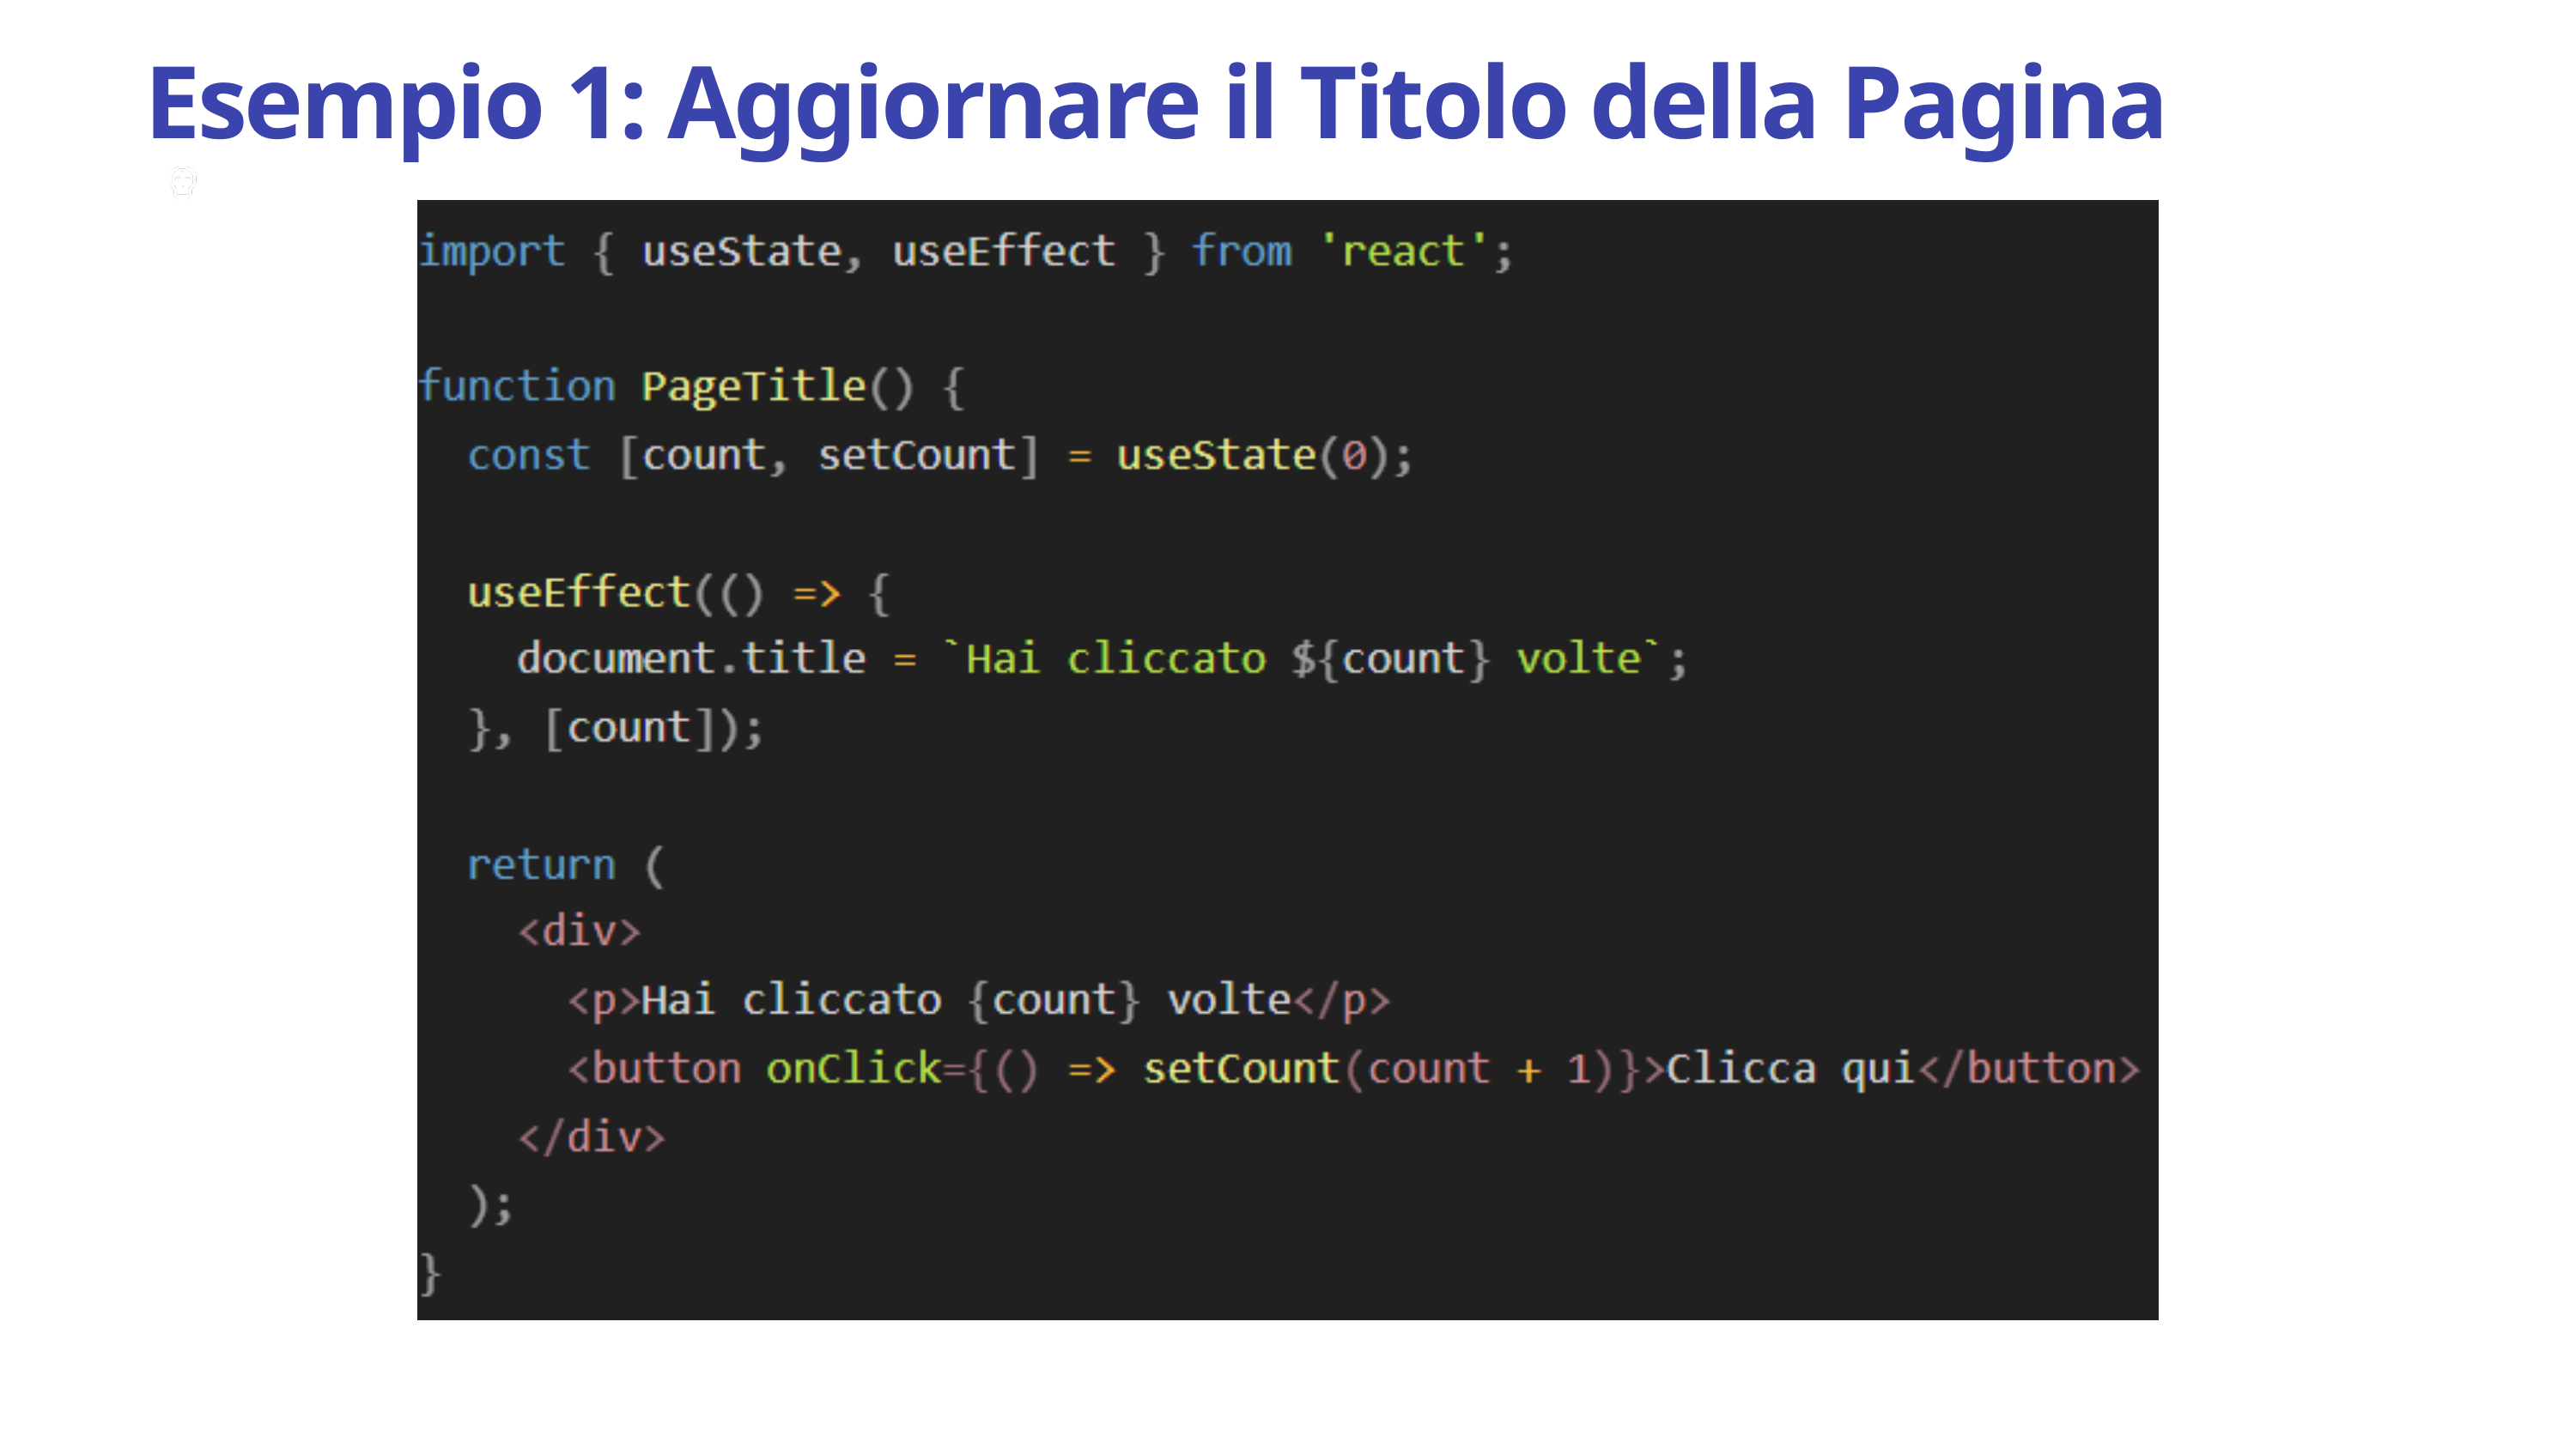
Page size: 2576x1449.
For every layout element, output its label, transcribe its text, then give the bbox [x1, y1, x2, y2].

text_box [169, 166, 197, 201]
text_box Esempio 1: Aggiornare il Titolo della Pagina [144, 38, 2346, 160]
text_box [417, 200, 2159, 1321]
